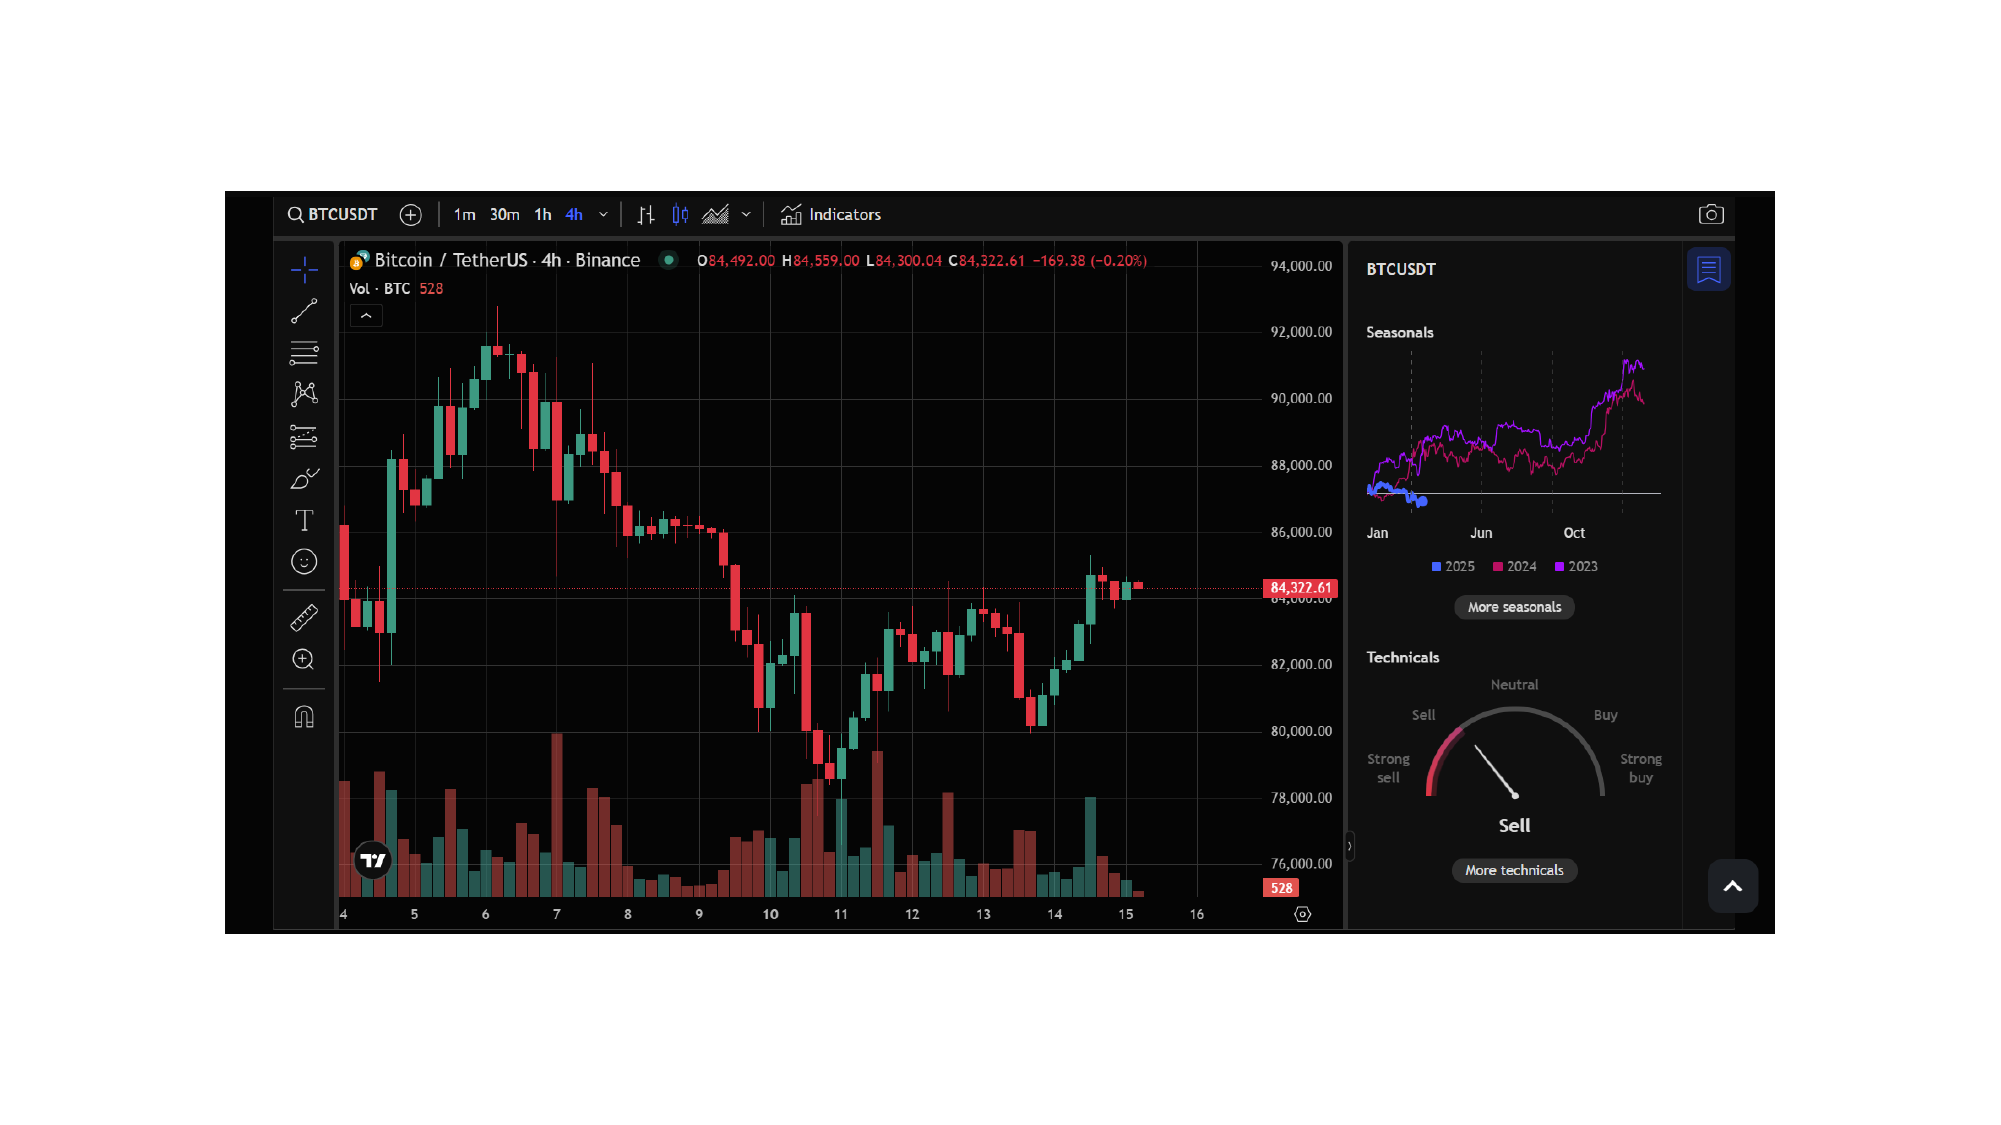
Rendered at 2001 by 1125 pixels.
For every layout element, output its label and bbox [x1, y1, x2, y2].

picture [225, 191, 1775, 934]
